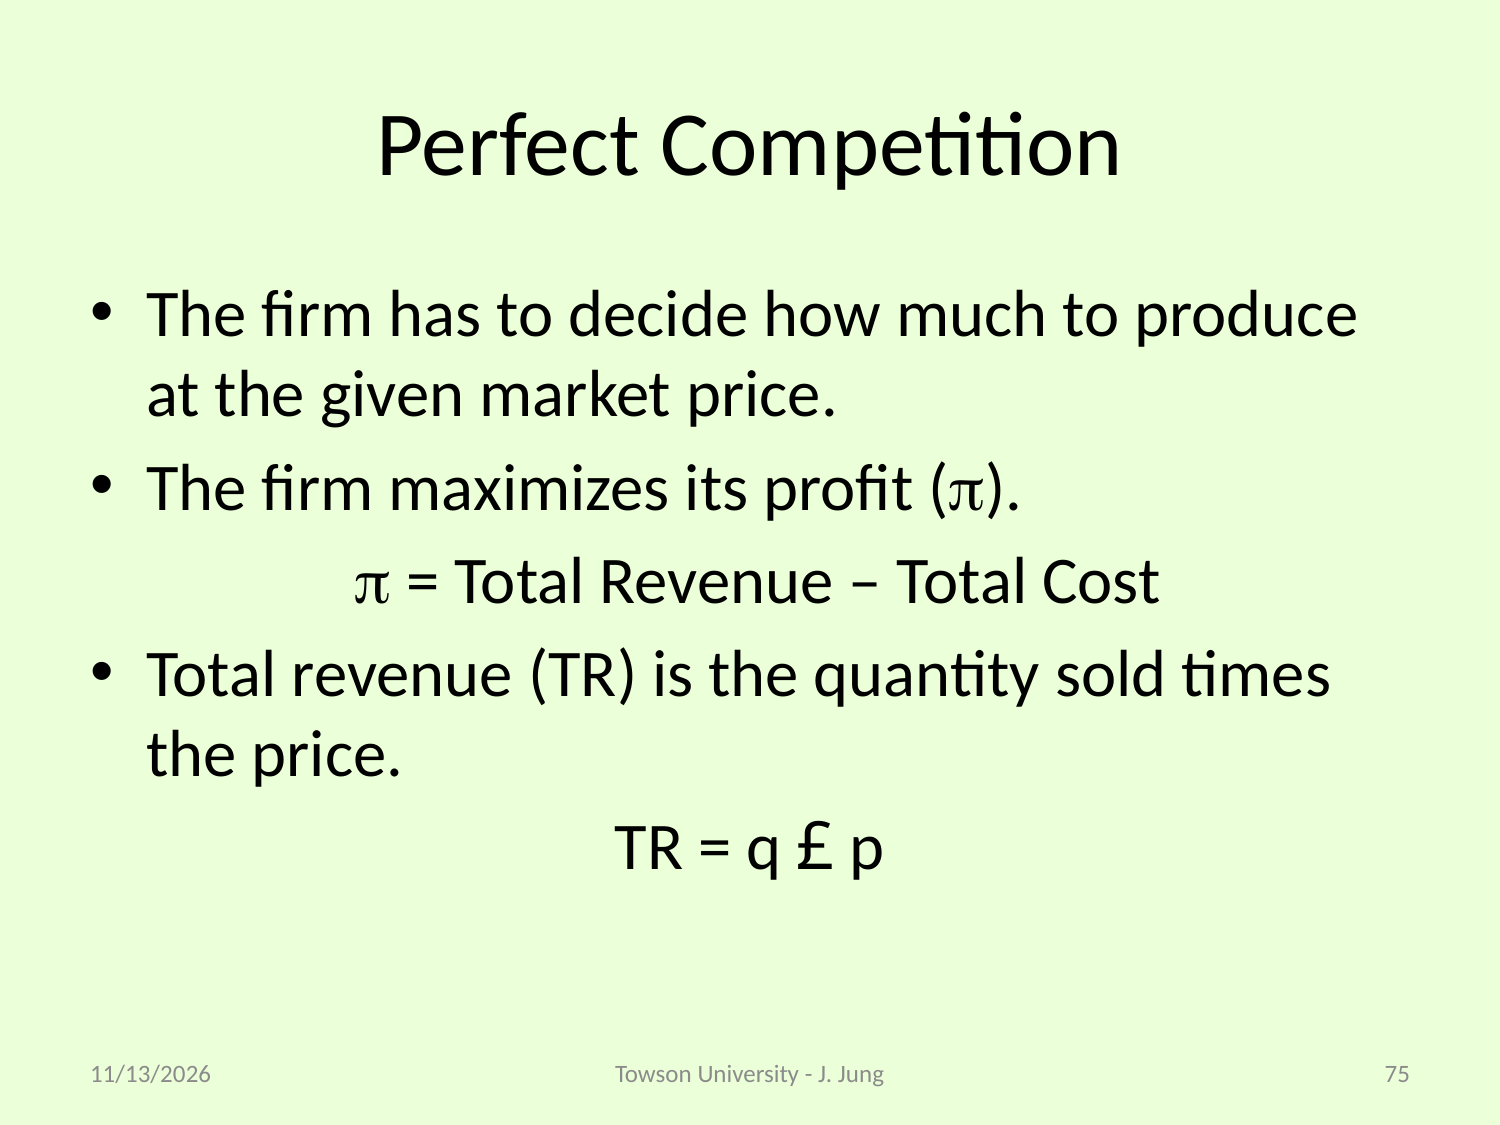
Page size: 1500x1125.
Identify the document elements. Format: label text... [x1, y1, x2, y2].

slide_number 75 [1074, 1042, 1425, 1103]
title Perfect Competition [75, 45, 1425, 233]
list The firm has to decide how much to produce at the given market price. The firm maximizes its profit ().  = Total Revenue – Total Cost Total revenue (TR) is the quantity sold times the price. TR = q £ p [75, 262, 1425, 1005]
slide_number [75, 1042, 425, 1103]
footer Towson University - J. Jung [512, 1042, 988, 1103]
